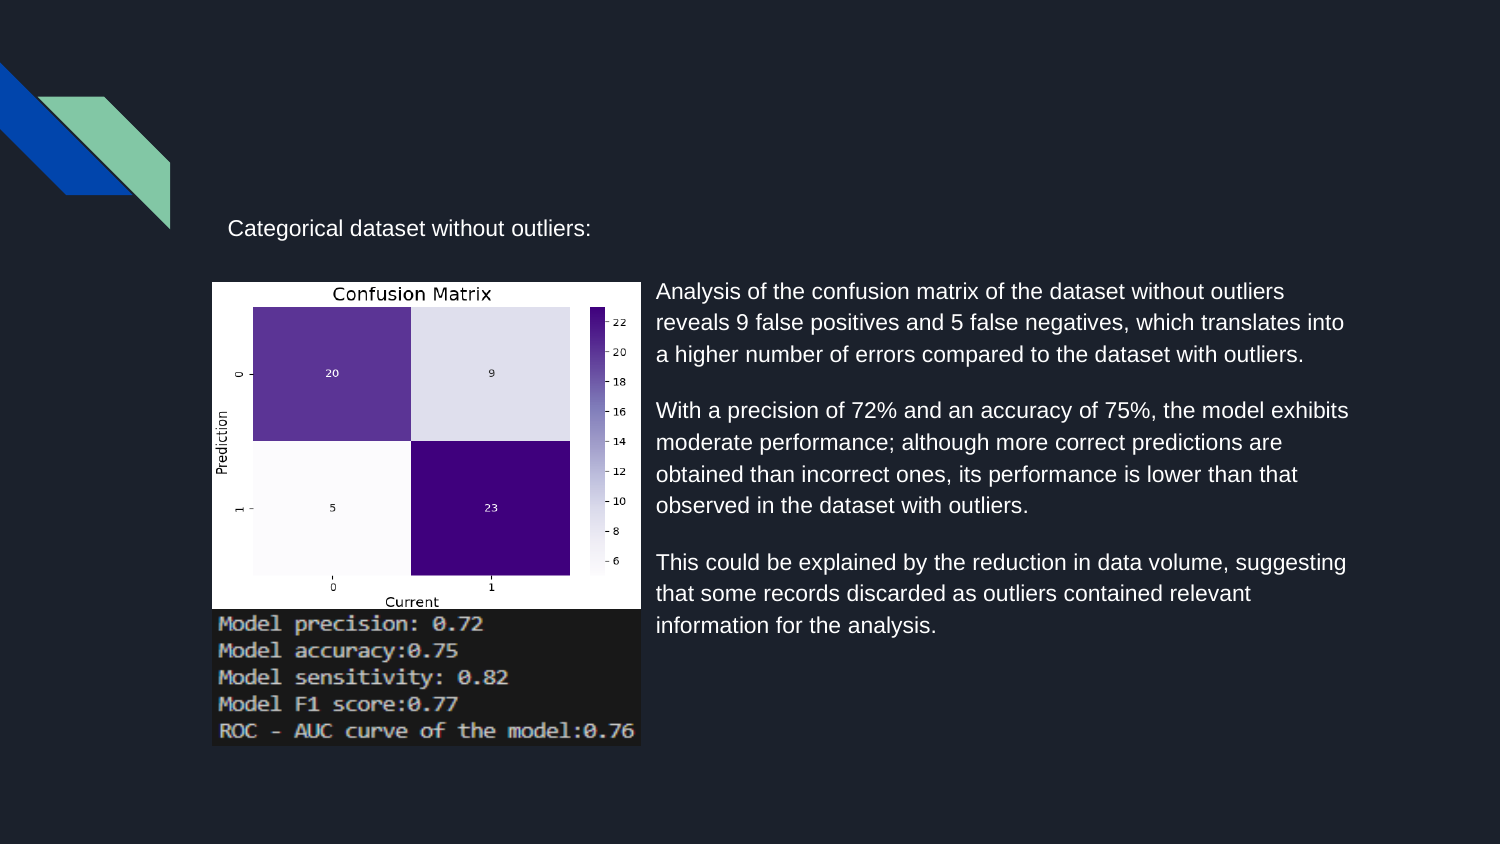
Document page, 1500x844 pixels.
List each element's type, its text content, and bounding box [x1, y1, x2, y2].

list Analysis of the confusion matrix of the dataset without outliers reveals 9 false positives and 5 false negatives, which translates into a higher number of errors compared to the dataset with outliers. With a precision of 72% and an accuracy of 75%, the model exhibits moderate performance; although more correct predictions are obtained than incorrect ones, its performance is lower than that observed in the dataset with outliers. This could be explained by the reduction in data volume, suggesting that some records discarded as outliers contained relevant information for the analysis. [640, 257, 1368, 735]
picture [212, 281, 642, 746]
text_box Categorical dataset without outliers: [212, 198, 648, 258]
